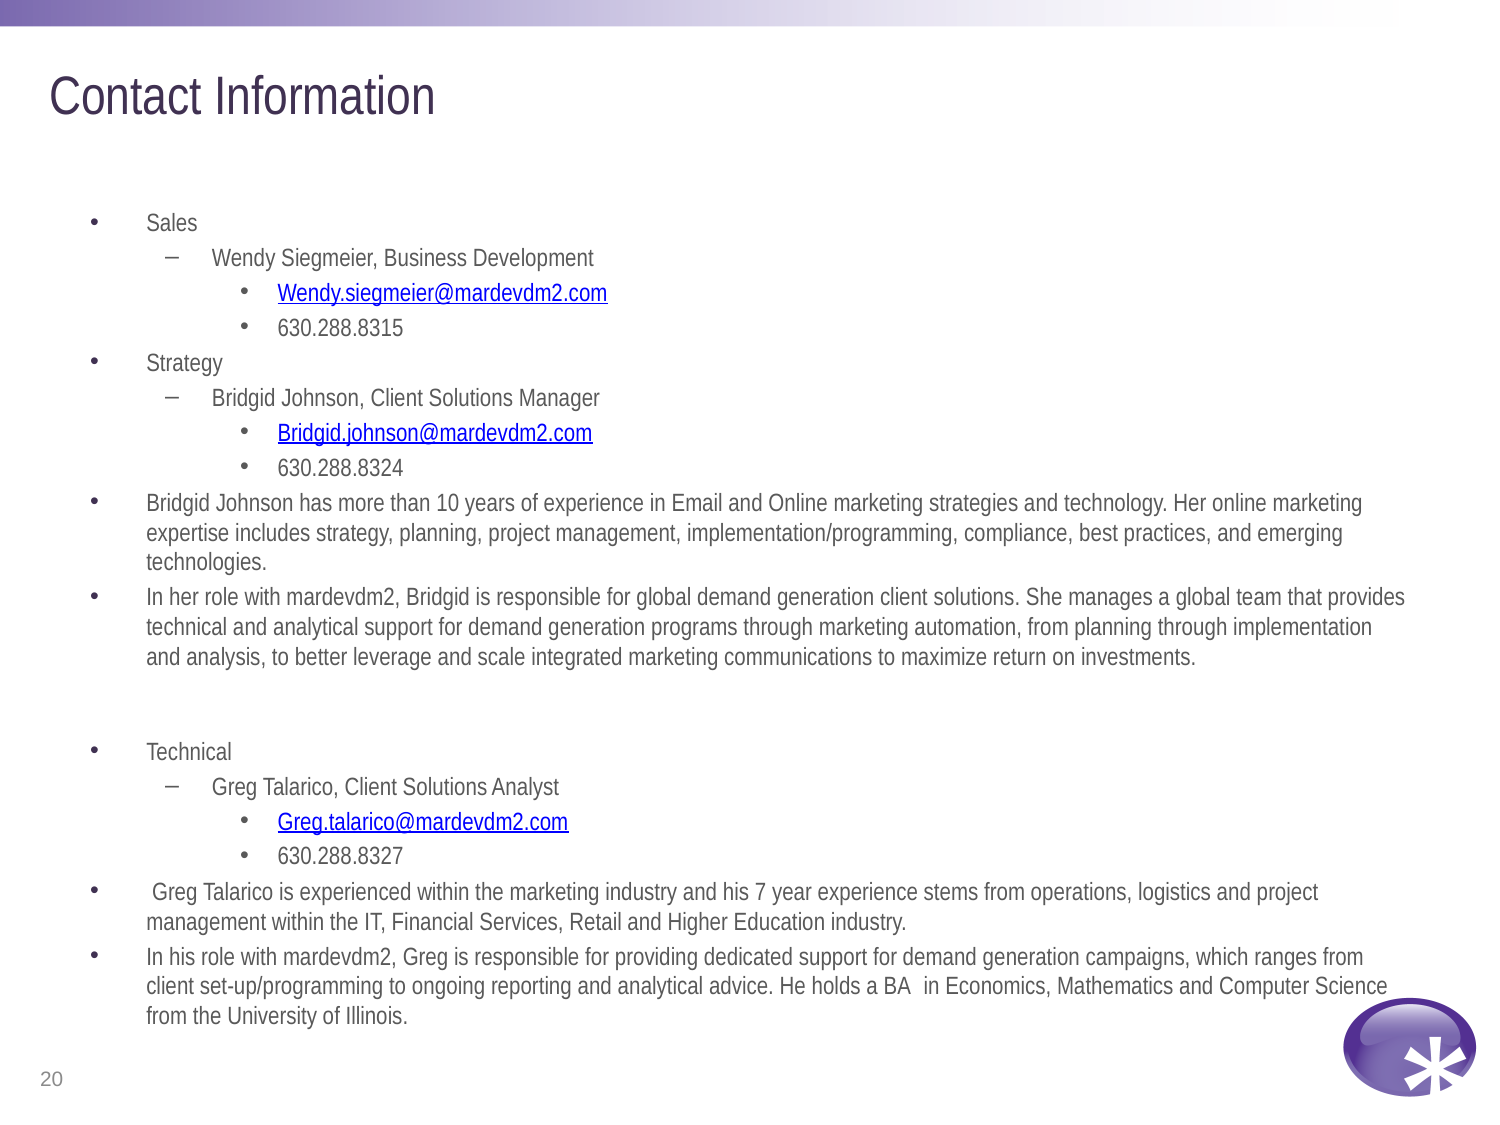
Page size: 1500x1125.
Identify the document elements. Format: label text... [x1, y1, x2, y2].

title Contact Information [33, 52, 1426, 241]
list Sales Wendy Siegmeier, Business Development Wendy.siegmeier@mardevdm2.com 630.288.8315 Strategy Bridgid Johnson, Client Solutions Manager Bridgid.johnson@mardevdm2.com 630.288.8324 Bridgid Johnson has more than 10 years of experience in Email and Online marketing strategies and technology. Her online marketing expertise includes strategy, planning, project management, implementation/programming, compliance, best practices, and emerging technologies. In her role with mardevdm2, Bridgid is responsible for global demand generation client solutions. She manages a global team that provides technical and analytical support for demand generation programs through marketing automation, from planning through implementation and analysis, to better leverage and scale integrated marketing communications to maximize return on investments. Technical Greg Talarico, Client Solutions Analyst Greg.talarico@mardevdm2.com 630.288.8327 Greg Talarico is experienced within the marketing industry and his 7 year experience stems from operations, logistics and project management within the IT, Financial Services, Retail and Higher Education industry. In his role with mardevdm2, Greg is responsible for providing dedicated support for demand generation campaigns, which ranges from client set-up/programming to ongoing reporting and analytical advice. He holds a BA in Economics, Mathematics and Computer Science from the University of Illinois. [74, 198, 1426, 1049]
slide_number 20 [25, 1048, 107, 1109]
picture [0, 0, 1500, 1125]
